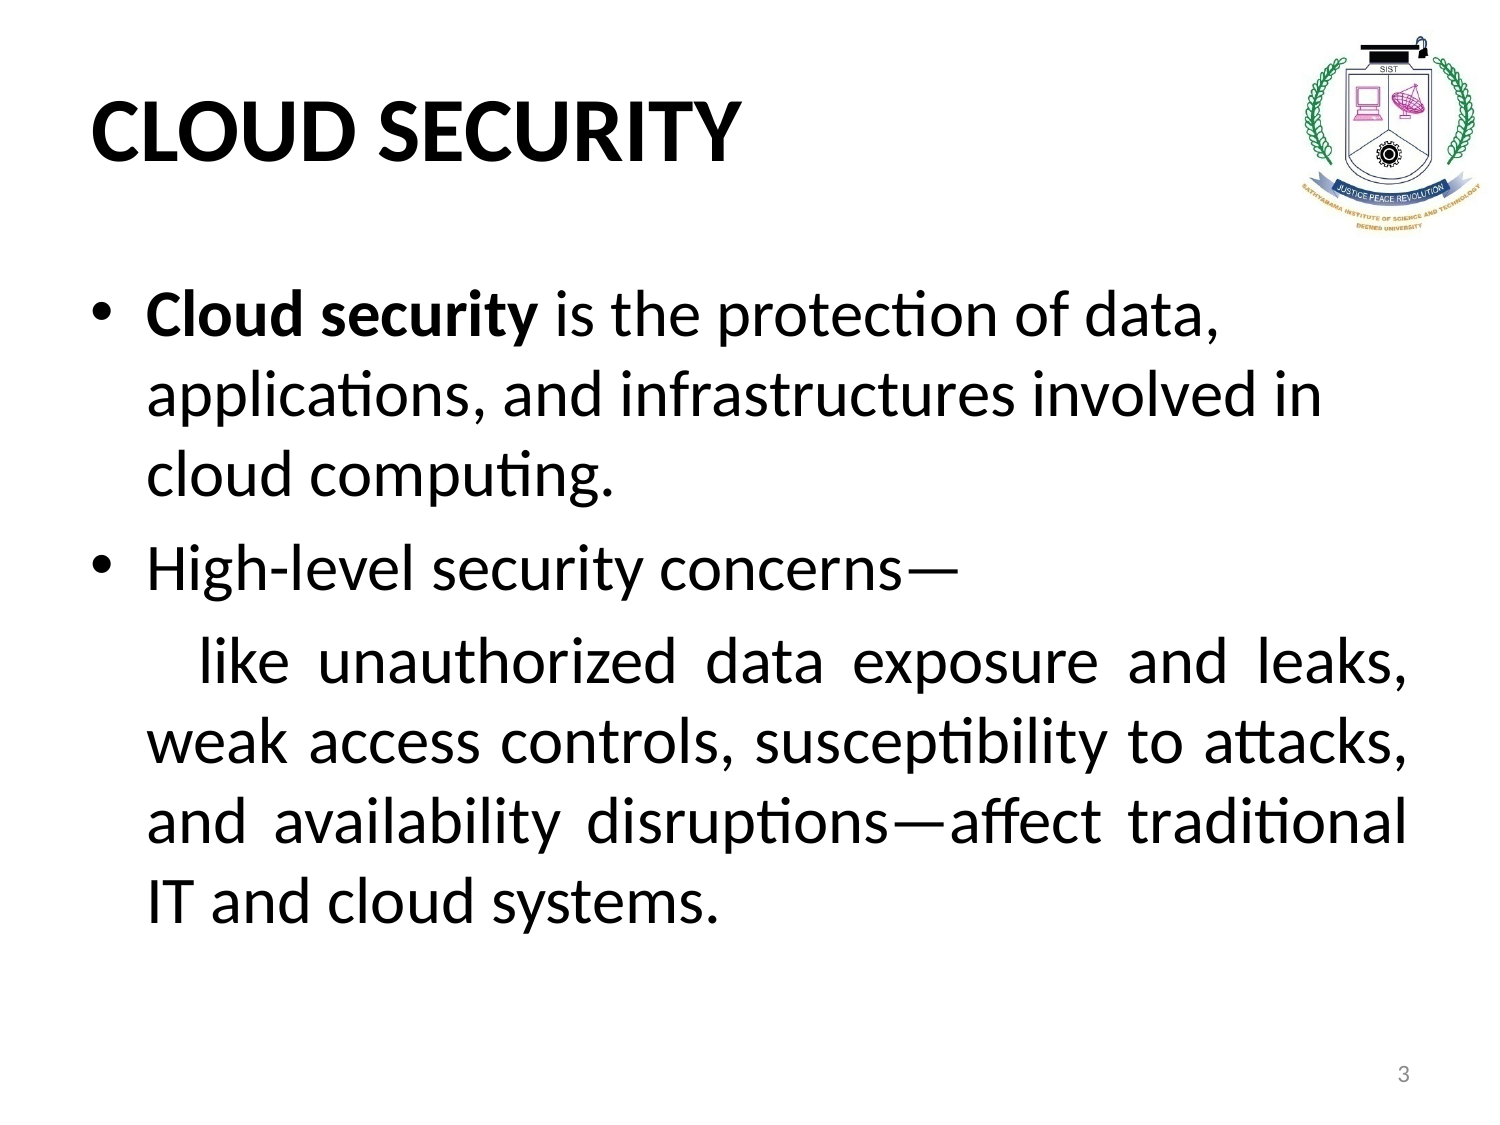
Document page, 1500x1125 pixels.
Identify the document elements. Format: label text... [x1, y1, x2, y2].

slide_number 3 [1074, 1042, 1425, 1103]
picture [1280, 30, 1500, 251]
title CLOUD SECURITY [76, 30, 1294, 219]
list Cloud security is the protection of data, applications, and infrastructures involved in cloud computing. High-level security concerns— like unauthorized data exposure and leaks, weak access controls, susceptibility to attacks, and availability disruptions—affect traditional IT and cloud systems. [75, 262, 1425, 1005]
